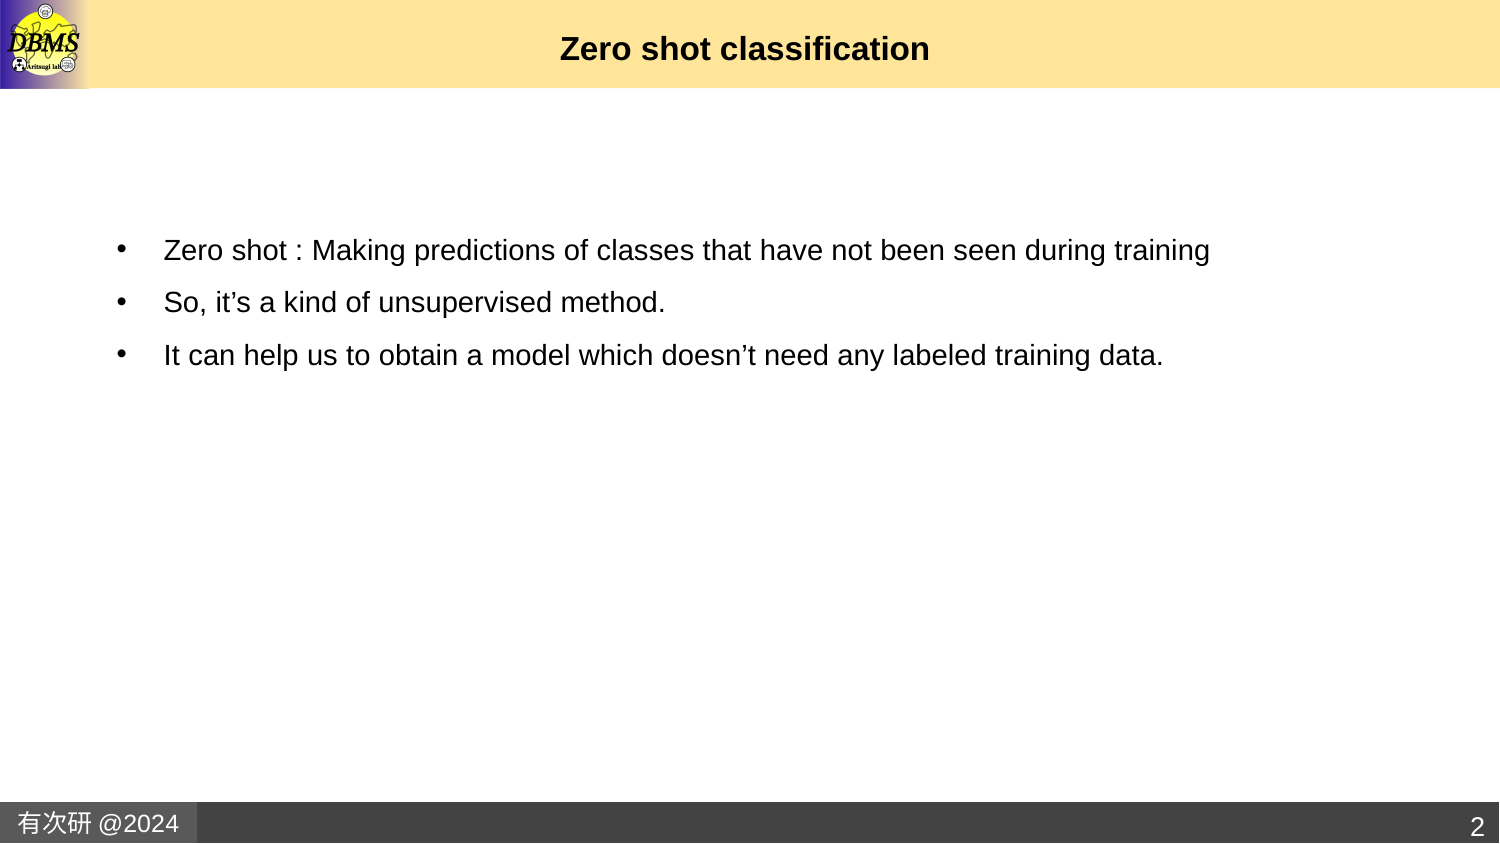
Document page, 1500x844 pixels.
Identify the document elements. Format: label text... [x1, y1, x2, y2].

slide_number 2 [1341, 794, 1500, 844]
picture [0, 0, 51, 89]
title Zero shot classification [51, 0, 1449, 94]
text_box Zero shot : Making predictions of classes that have not been seen during training So, it’s a kind of unsupervised method. It can help us to obtain a model which doesn’t need any labeled training data. [101, 206, 1353, 571]
